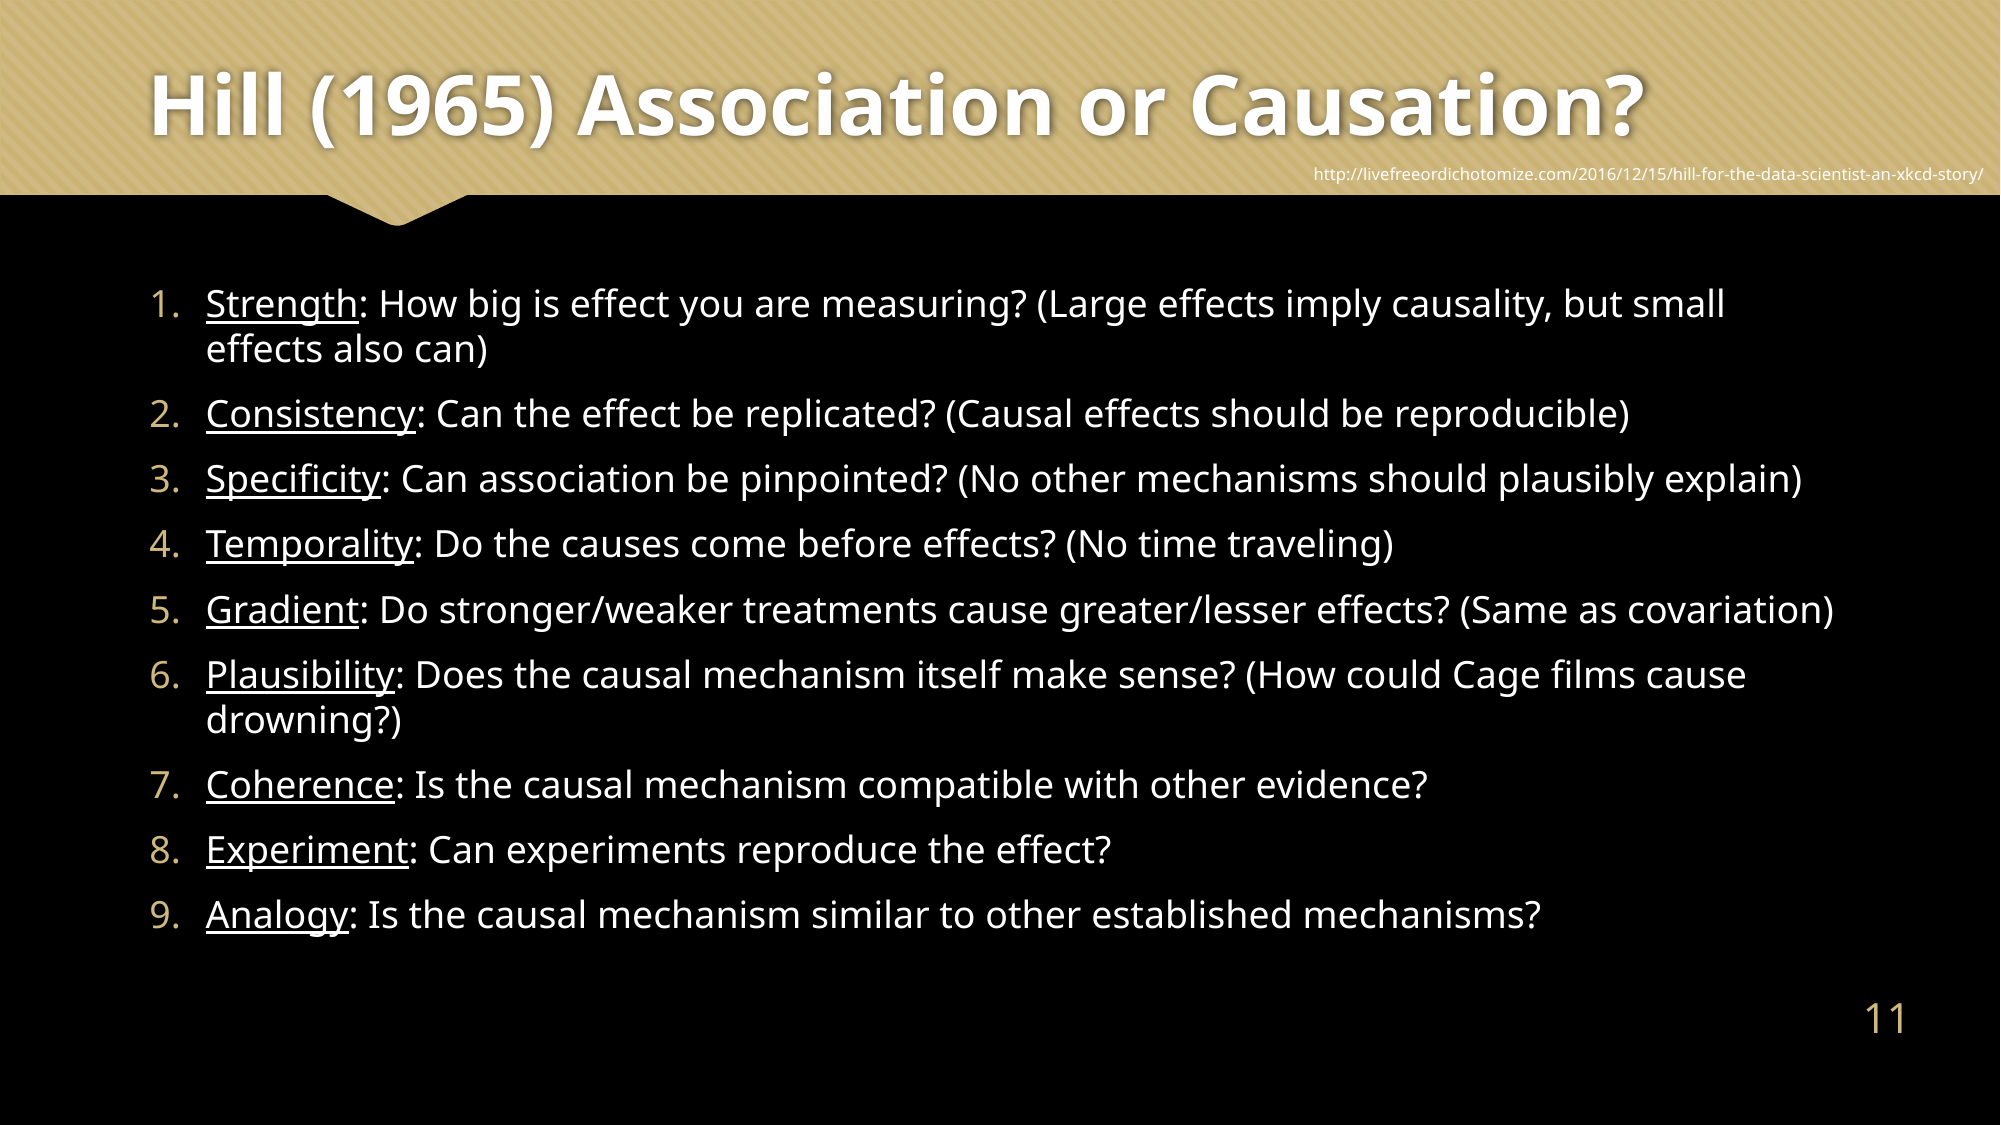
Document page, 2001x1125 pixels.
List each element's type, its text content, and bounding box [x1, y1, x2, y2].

title Hill (1965) Association or Causation? [132, 0, 1868, 160]
list Strength: How big is effect you are measuring? (Large effects imply causality, but small effects also can) Consistency: Can the effect be replicated? (Causal effects should be reproducible) Specificity: Can association be pinpointed? (No other mechanisms should plausibly explain) Temporality: Do the causes come before effects? (No time traveling) Gradient: Do stronger/weaker treatments cause greater/lesser effects? (Same as covariation) Plausibility: Does the causal mechanism itself make sense? (How could Cage films cause drowning?) Coherence: Is the causal mechanism compatible with other evidence? Experiment: Can experiments reproduce the effect? Analogy: Is the causal mechanism similar to other established mechanisms? [134, 233, 1866, 983]
text_box http://livefreeordichotomize.com/2016/12/15/hill-for-the-data-scientist-an-xkcd-story/ [999, 156, 2000, 191]
slide_number 10 [1751, 970, 1926, 1051]
